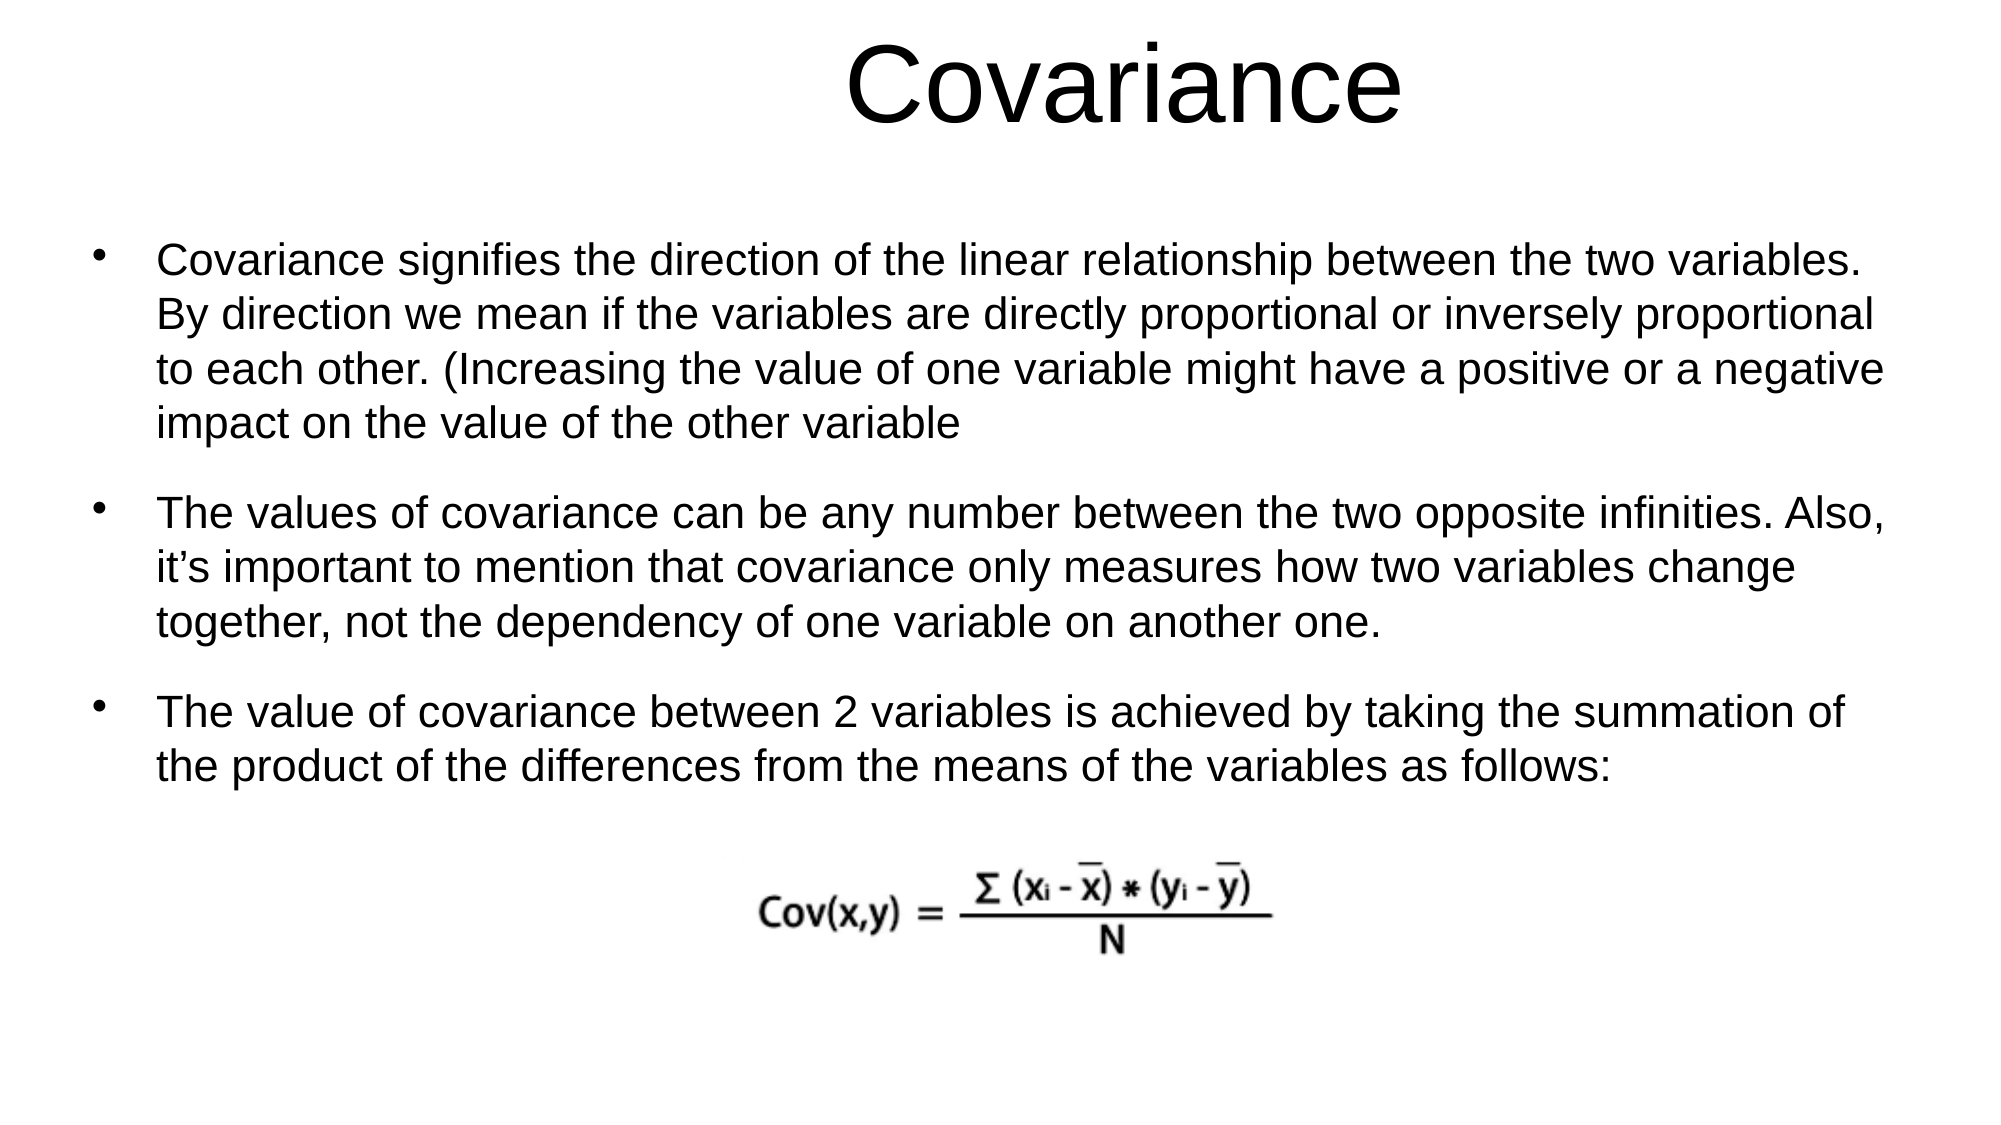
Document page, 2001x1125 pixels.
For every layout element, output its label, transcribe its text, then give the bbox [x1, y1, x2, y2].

text_box Covariance [321, 16, 1928, 141]
text_box Covariance signifies the direction of the linear relationship between the two variables. By direction we mean if the variables are directly proportional or inversely proportional to each other. (Increasing the value of one variable might have a positive or a negative impact on the value of the other variable The values of covariance can be any number between the two opposite infinities. Also, it’s important to mention that covariance only measures how two variables change together, not the dependency of one variable on another one. The value of covariance between 2 variables is achieved by taking the summation of the product of the differences from the means of the variables as follows: [70, 140, 1900, 843]
picture [699, 821, 1331, 986]
